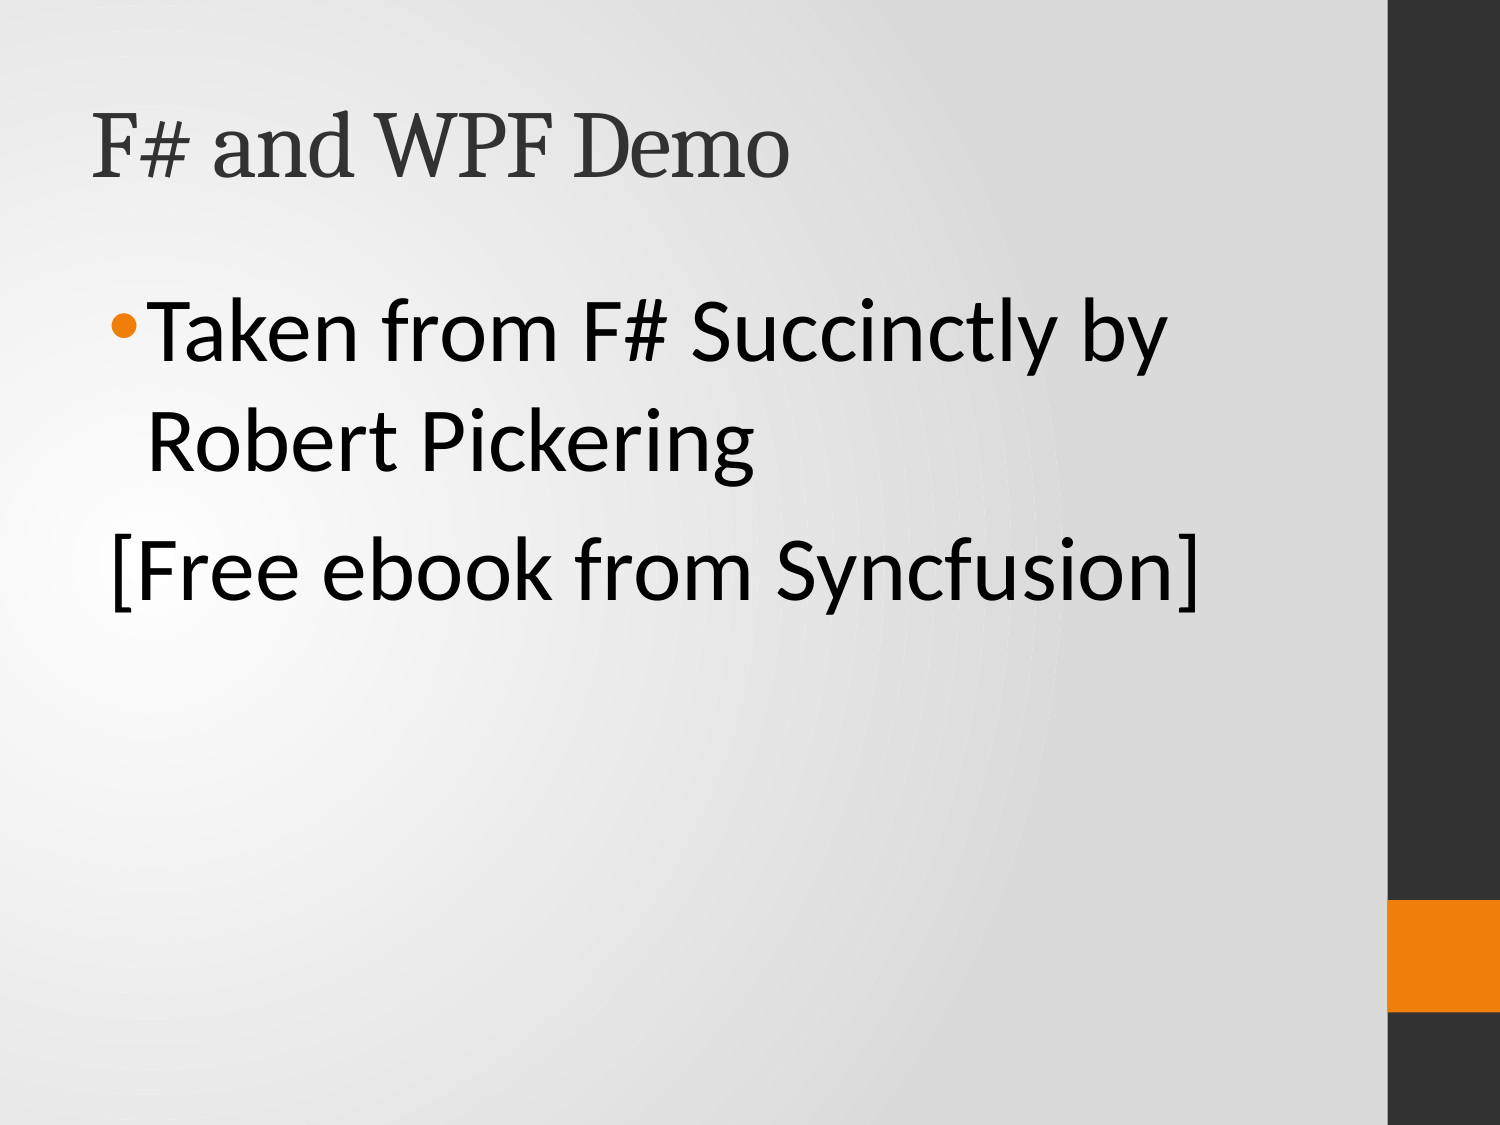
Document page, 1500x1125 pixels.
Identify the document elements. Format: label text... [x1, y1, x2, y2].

list Taken from F# Succinctly by Robert Pickering [Free ebook from Syncfusion] [75, 262, 1325, 1050]
title F# and WPF Demo [75, 45, 1325, 233]
